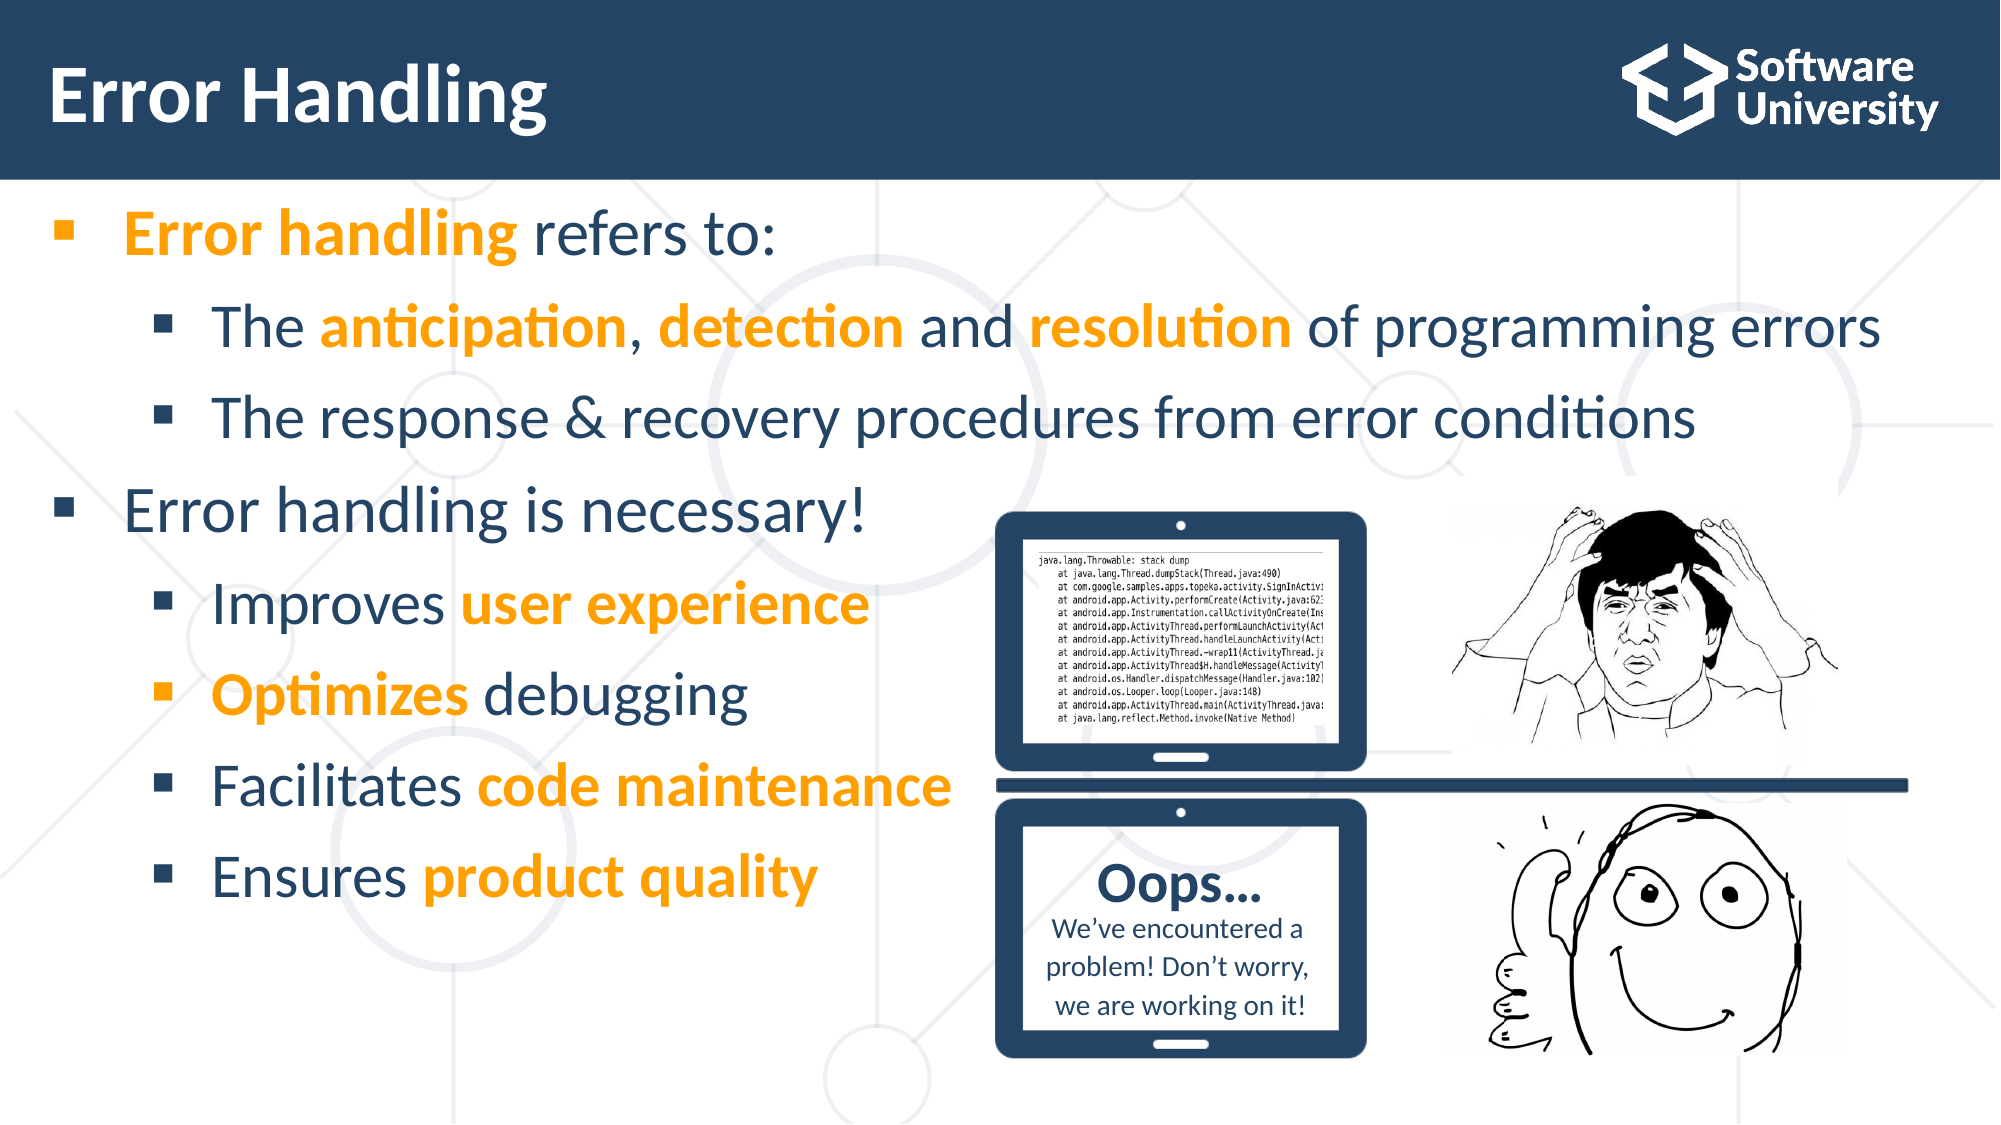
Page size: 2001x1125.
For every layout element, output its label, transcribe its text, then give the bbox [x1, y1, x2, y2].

title Error Handling [31, 16, 1591, 162]
list Error handling refers to: The anticipation, detection and resolution of programming errors The response & recovery procedures from error conditions Error handling is necessary! Improves user experience Optimizes debugging Facilitates code maintenance Ensures product quality [31, 196, 1970, 1050]
picture [958, 419, 1404, 1125]
picture [1442, 802, 1848, 1057]
text_box [1408, 778, 1909, 793]
picture [1452, 475, 1838, 765]
picture [1622, 43, 1939, 136]
